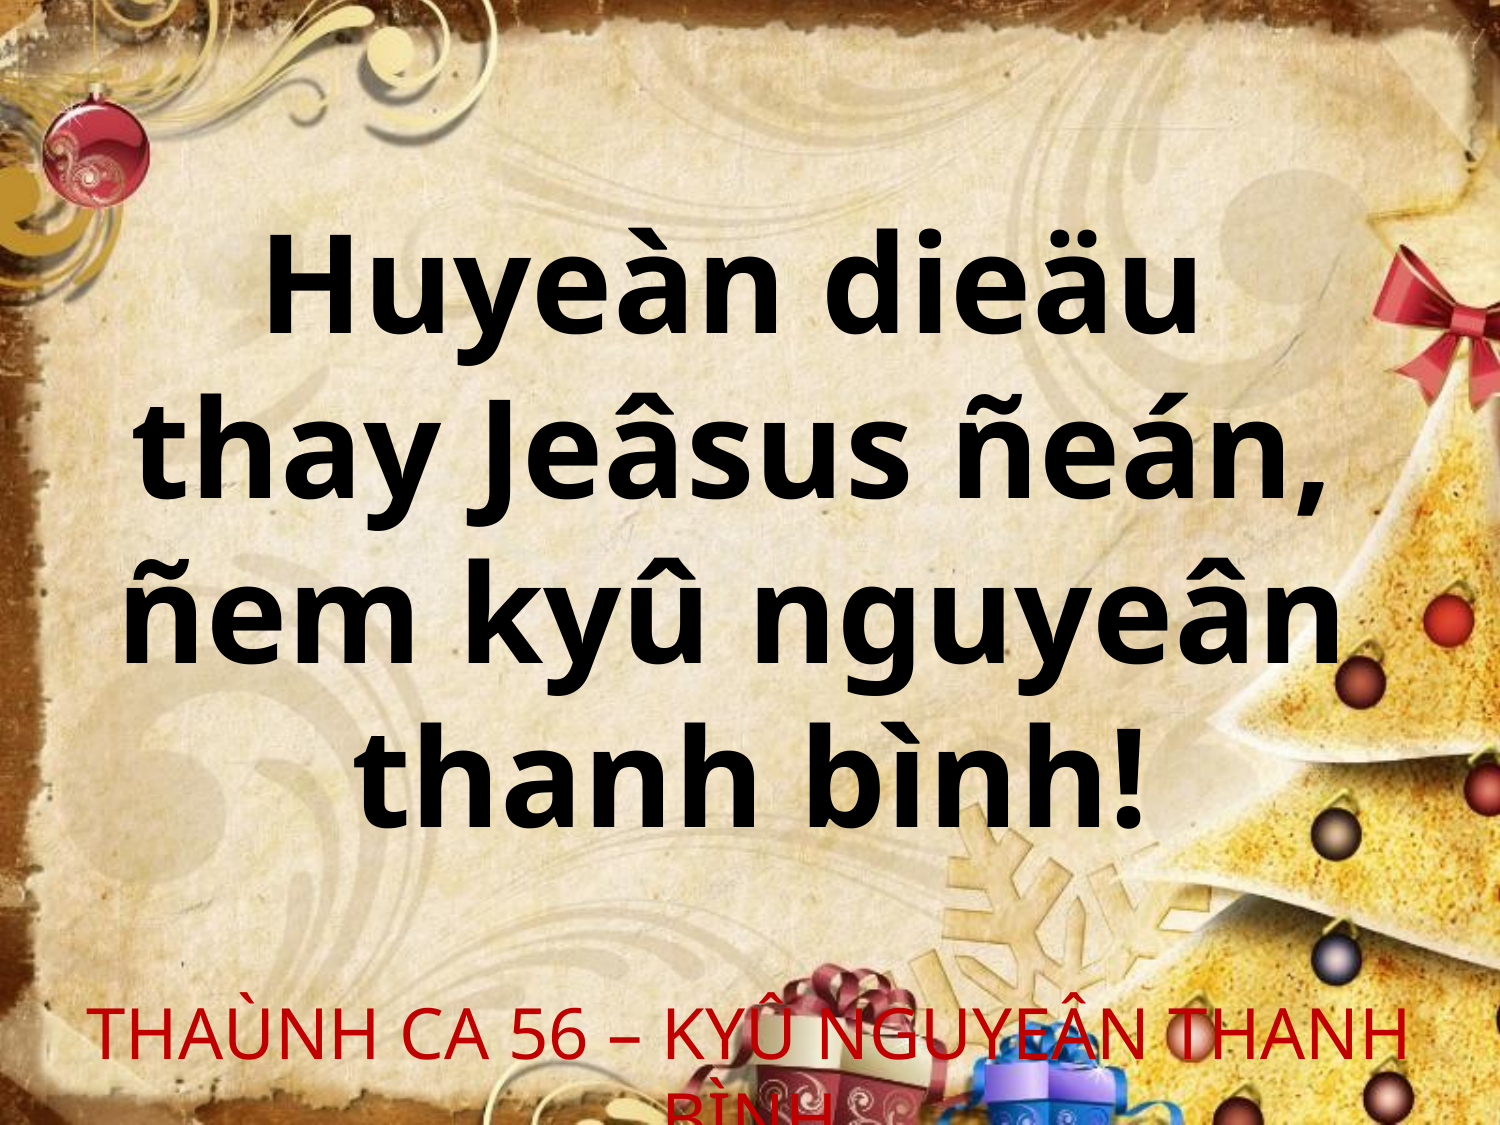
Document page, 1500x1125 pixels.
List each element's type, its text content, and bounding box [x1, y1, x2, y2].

text_box Huyeàn dieäu thay Jeâsus ñeán, ñem kyû nguyeân thanh bình! [0, 188, 1500, 863]
picture [0, 863, 1500, 981]
text_box THAÙNH CA 56 – KYÛ NGUYEÂN THANH BÌNH [0, 981, 1500, 1125]
picture [0, 0, 1500, 188]
